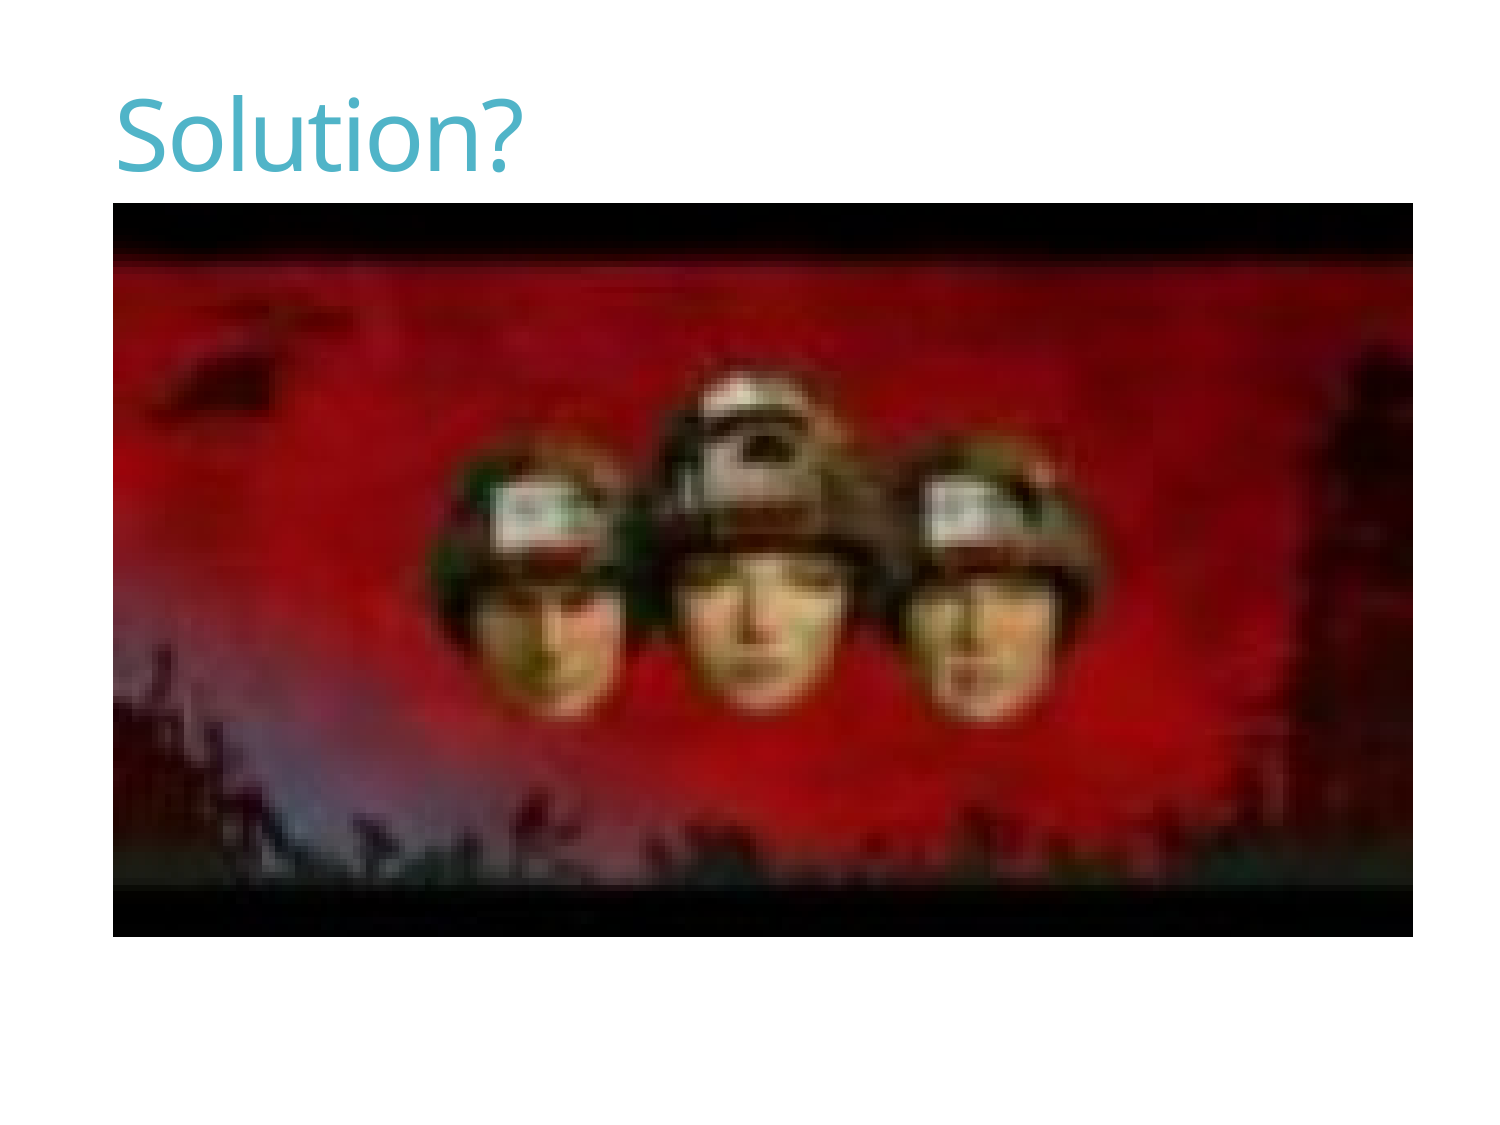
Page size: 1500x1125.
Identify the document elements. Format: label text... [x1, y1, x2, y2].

title Solution? [99, 45, 1400, 233]
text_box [112, 202, 1414, 938]
